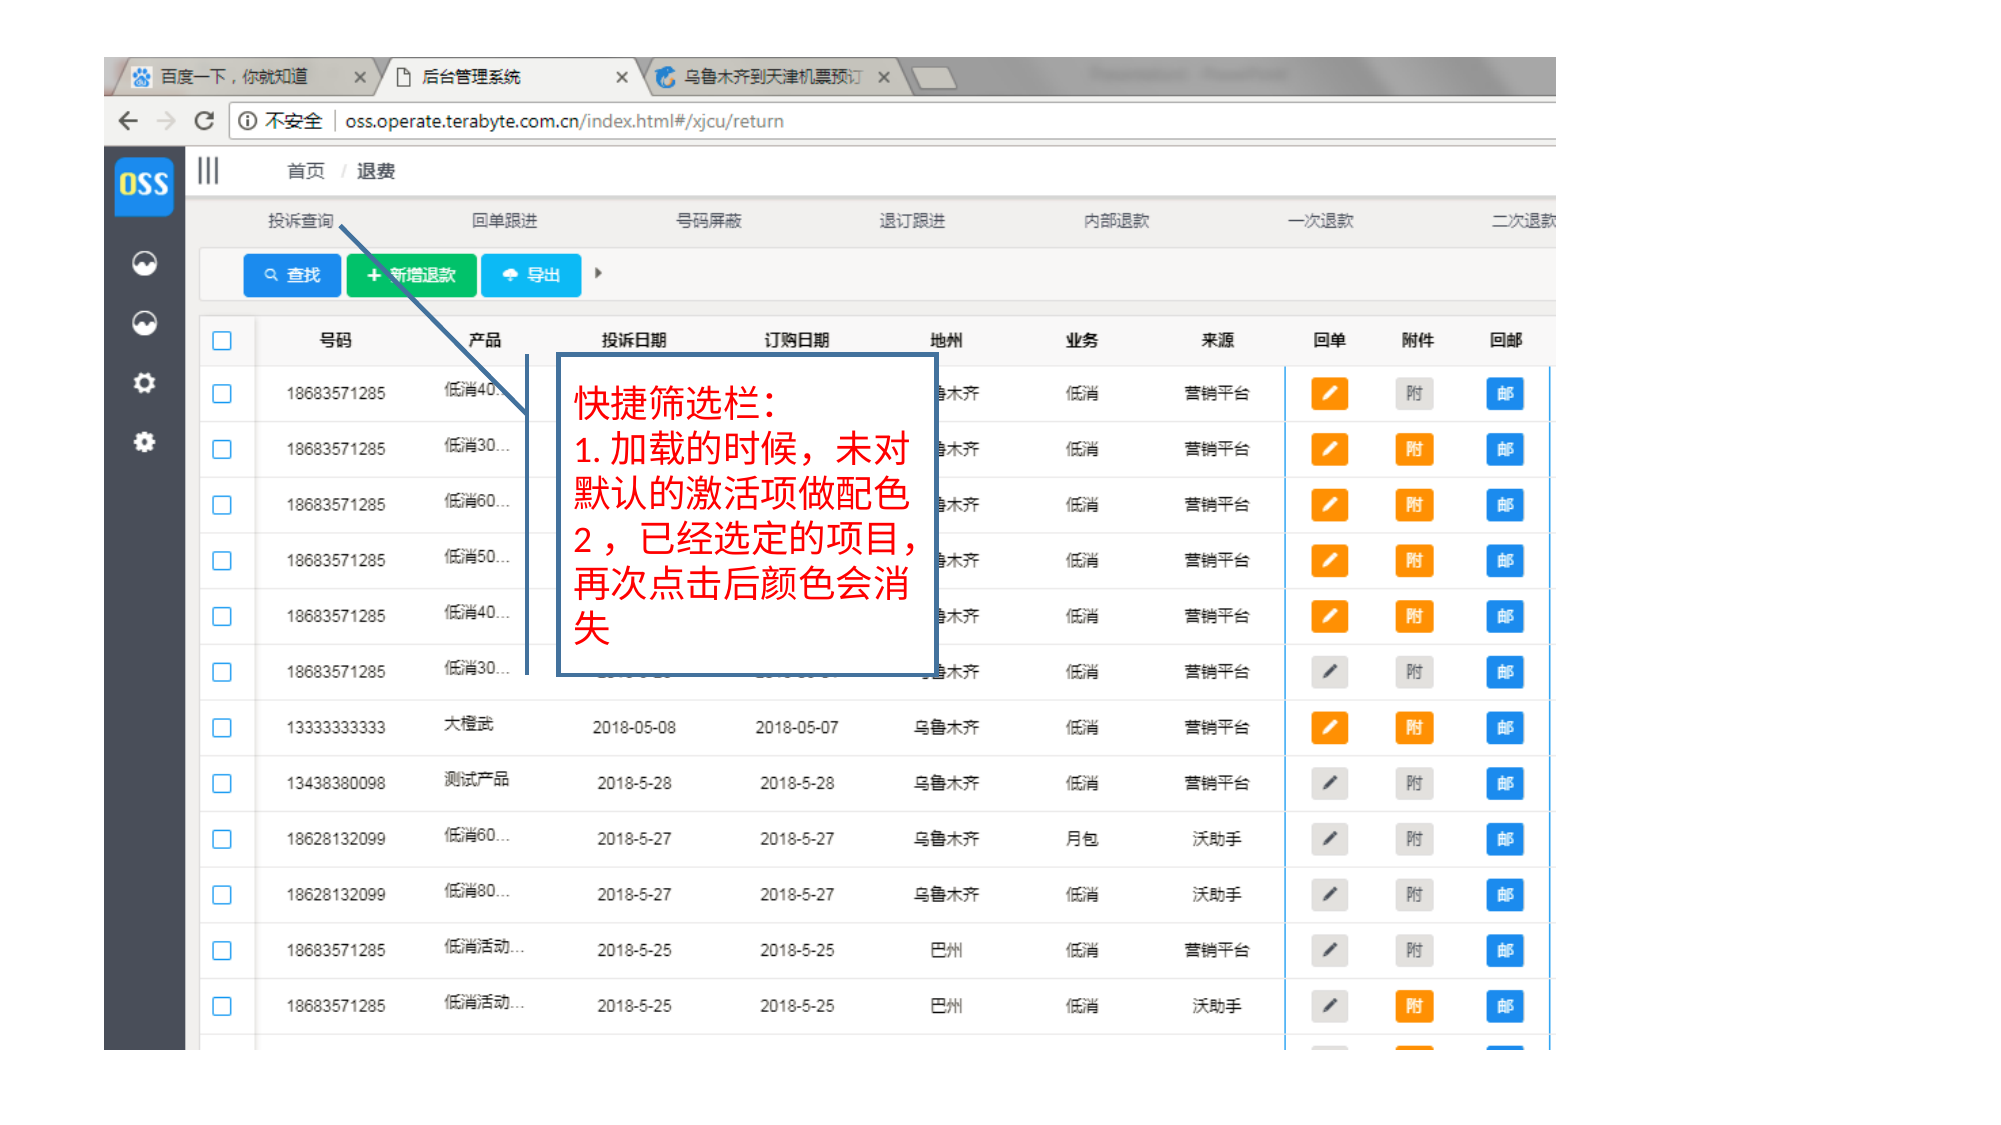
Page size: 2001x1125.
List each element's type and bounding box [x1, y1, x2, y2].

picture [104, 57, 1556, 1050]
